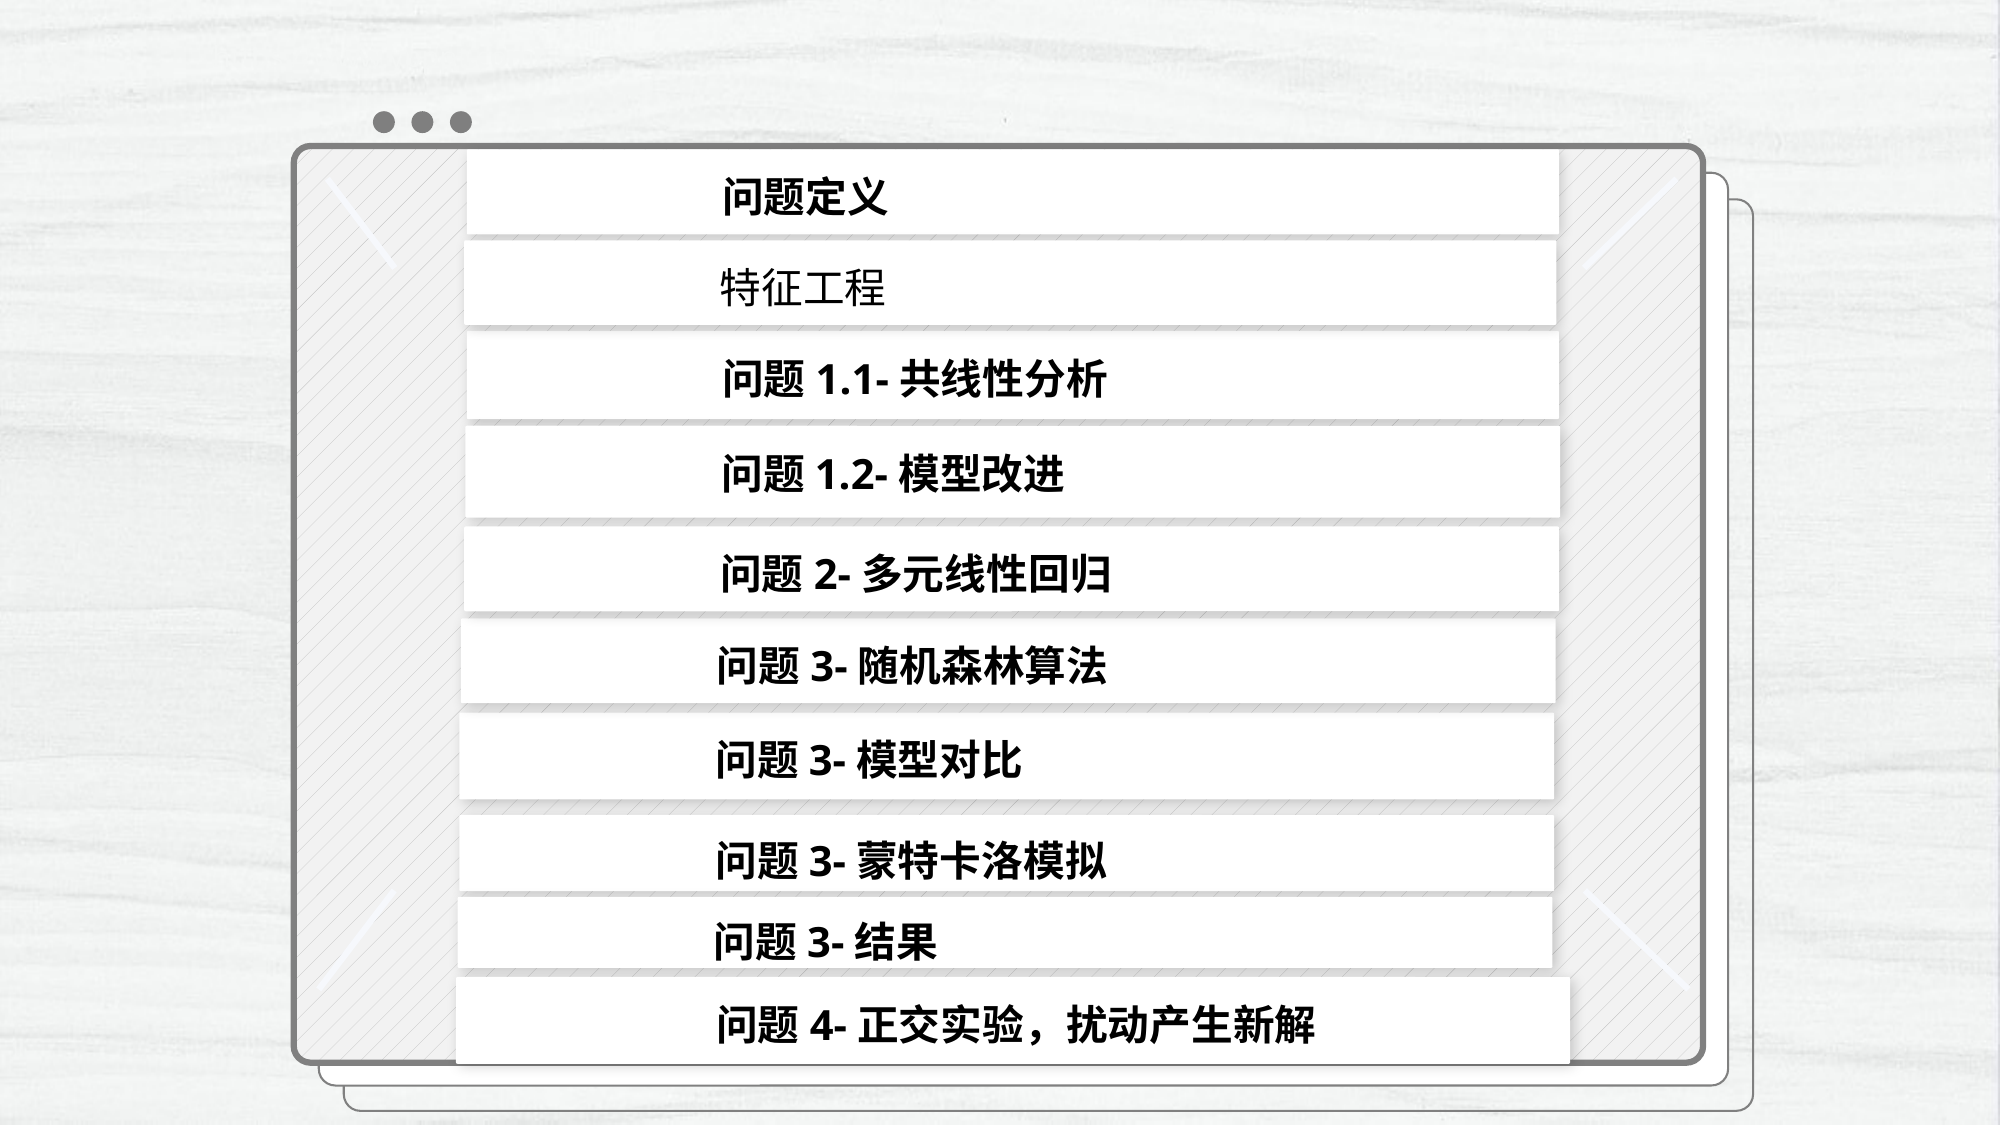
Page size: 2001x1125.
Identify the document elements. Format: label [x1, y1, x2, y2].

text_box [1584, 890, 1689, 990]
text_box [460, 618, 1556, 704]
text_box [457, 896, 1553, 968]
text_box [464, 240, 1557, 325]
picture [0, 0, 2000, 1125]
text_box [327, 178, 395, 269]
text_box [459, 814, 1555, 892]
text_box [318, 890, 395, 990]
text_box [465, 425, 1561, 518]
text_box [455, 976, 1571, 1064]
text_box [1584, 178, 1677, 269]
text_box [466, 149, 1560, 235]
text_box [459, 712, 1555, 800]
text_box [464, 526, 1560, 612]
text_box [293, 146, 1754, 1111]
text_box [372, 111, 472, 134]
text_box [466, 330, 1560, 420]
